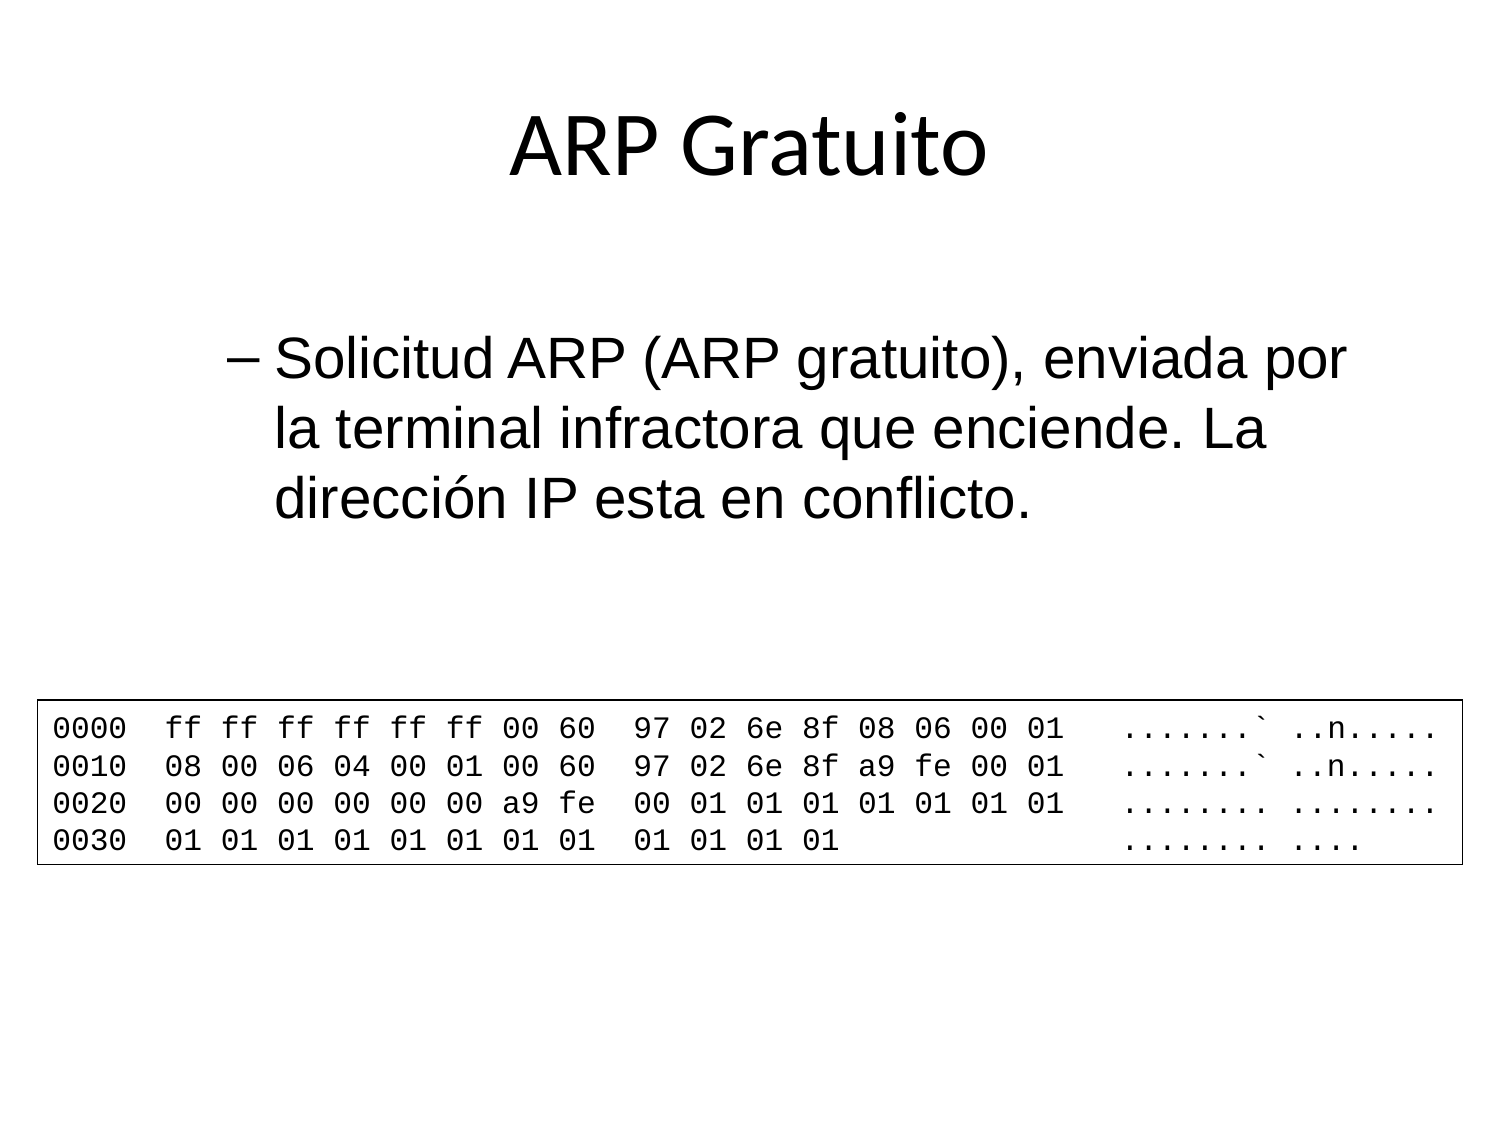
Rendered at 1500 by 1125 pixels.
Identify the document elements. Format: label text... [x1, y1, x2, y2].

text_box 0000 ff ff ff ff ff ff 00 60 97 02 6e 8f 08 06 00 01 .......` ..n..... 0010 08 00 06 04 00 01 00 60 97 02 6e 8f a9 fe 00 01 .......` ..n..... 0020 00 00 00 00 00 00 a9 fe 00 01 01 01 01 01 01 01 ........ ........ 0030 01 01 01 01 01 01 01 01 01 01 01 01 ........ .... [37, 699, 1463, 865]
title ARP Gratuito [75, 45, 1425, 233]
list Solicitud ARP (ARP gratuito), enviada por la terminal infractora que enciende. La dirección IP esta en conflicto. [137, 312, 1413, 613]
